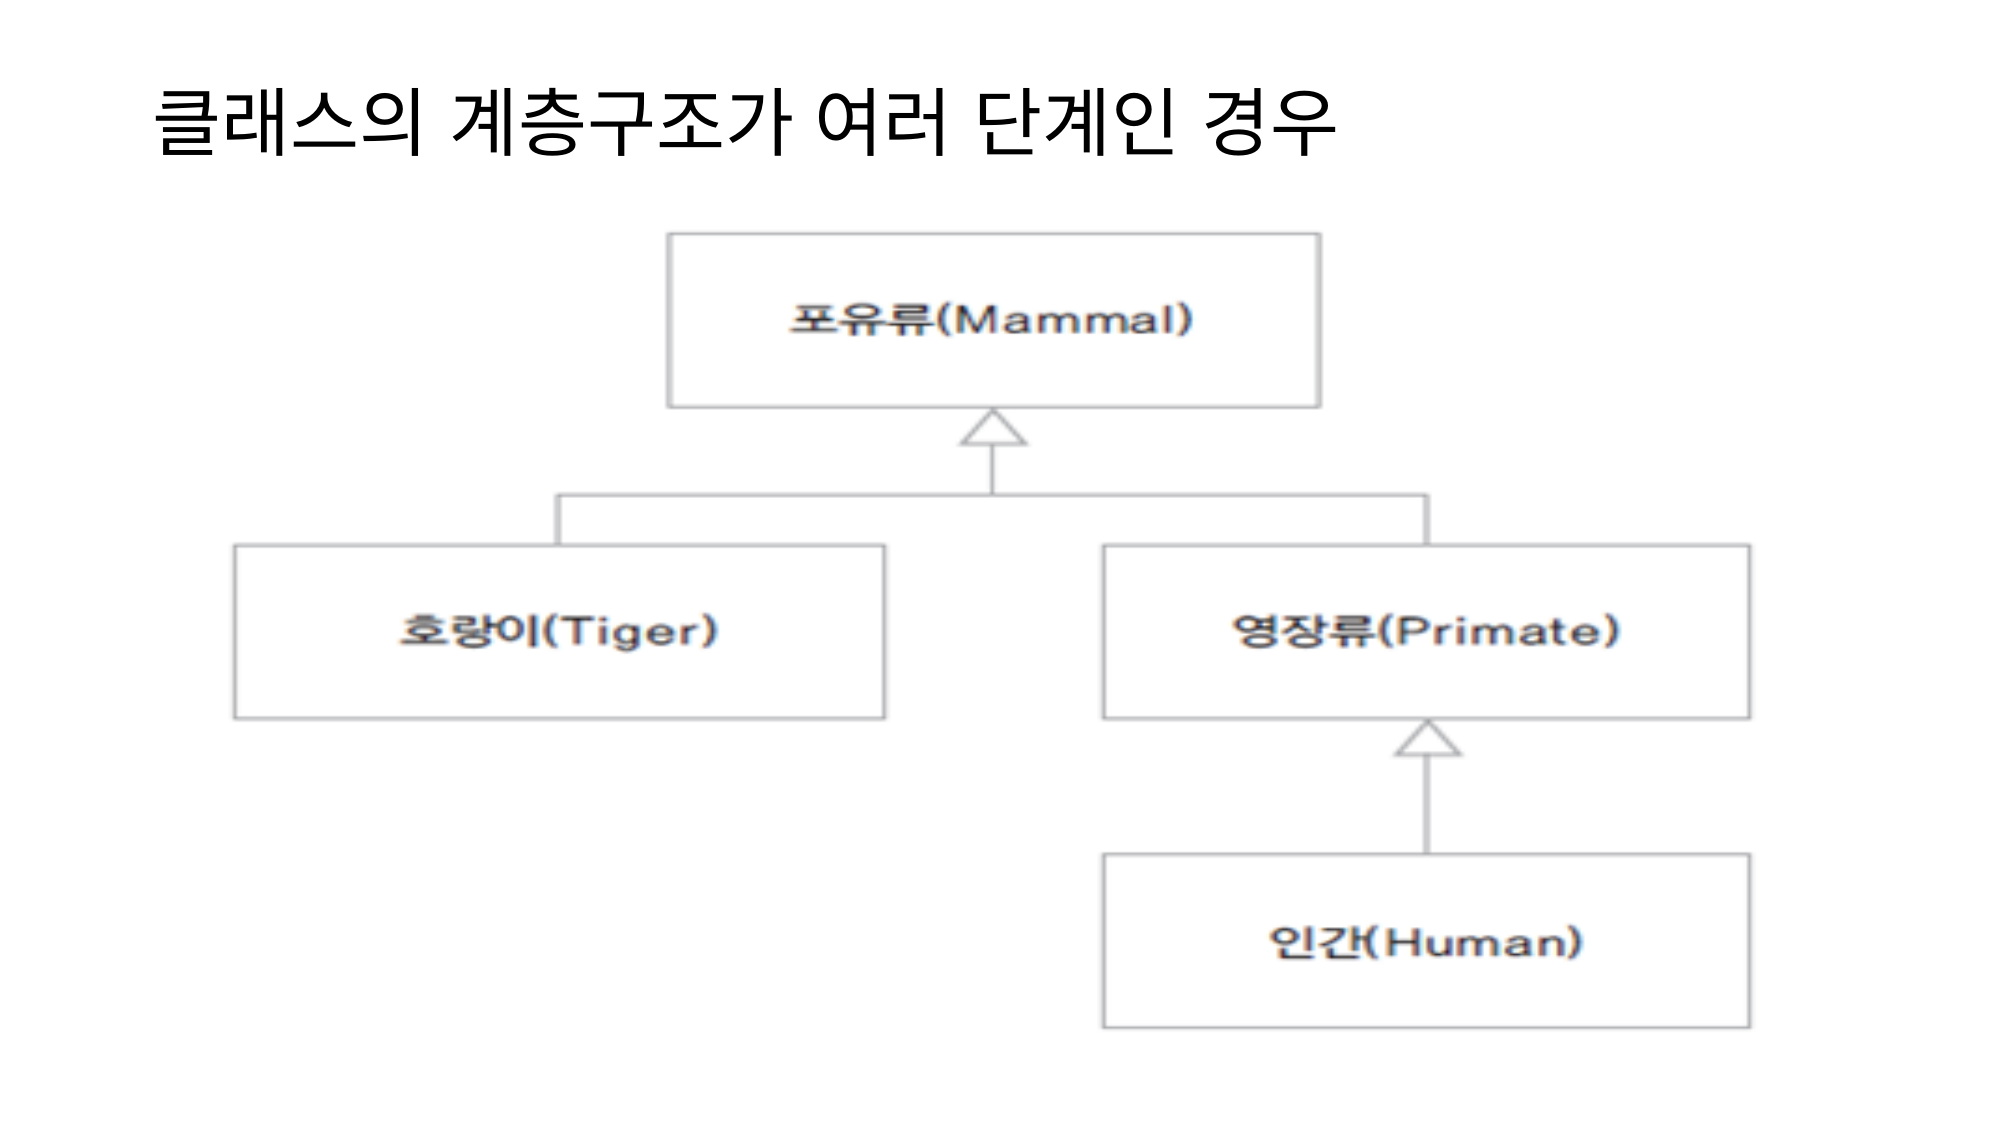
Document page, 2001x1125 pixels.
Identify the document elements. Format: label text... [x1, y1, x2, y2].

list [186, 193, 1816, 1080]
title 클래스의 계층구조가 여러 단계인 경우 [137, 59, 1863, 194]
